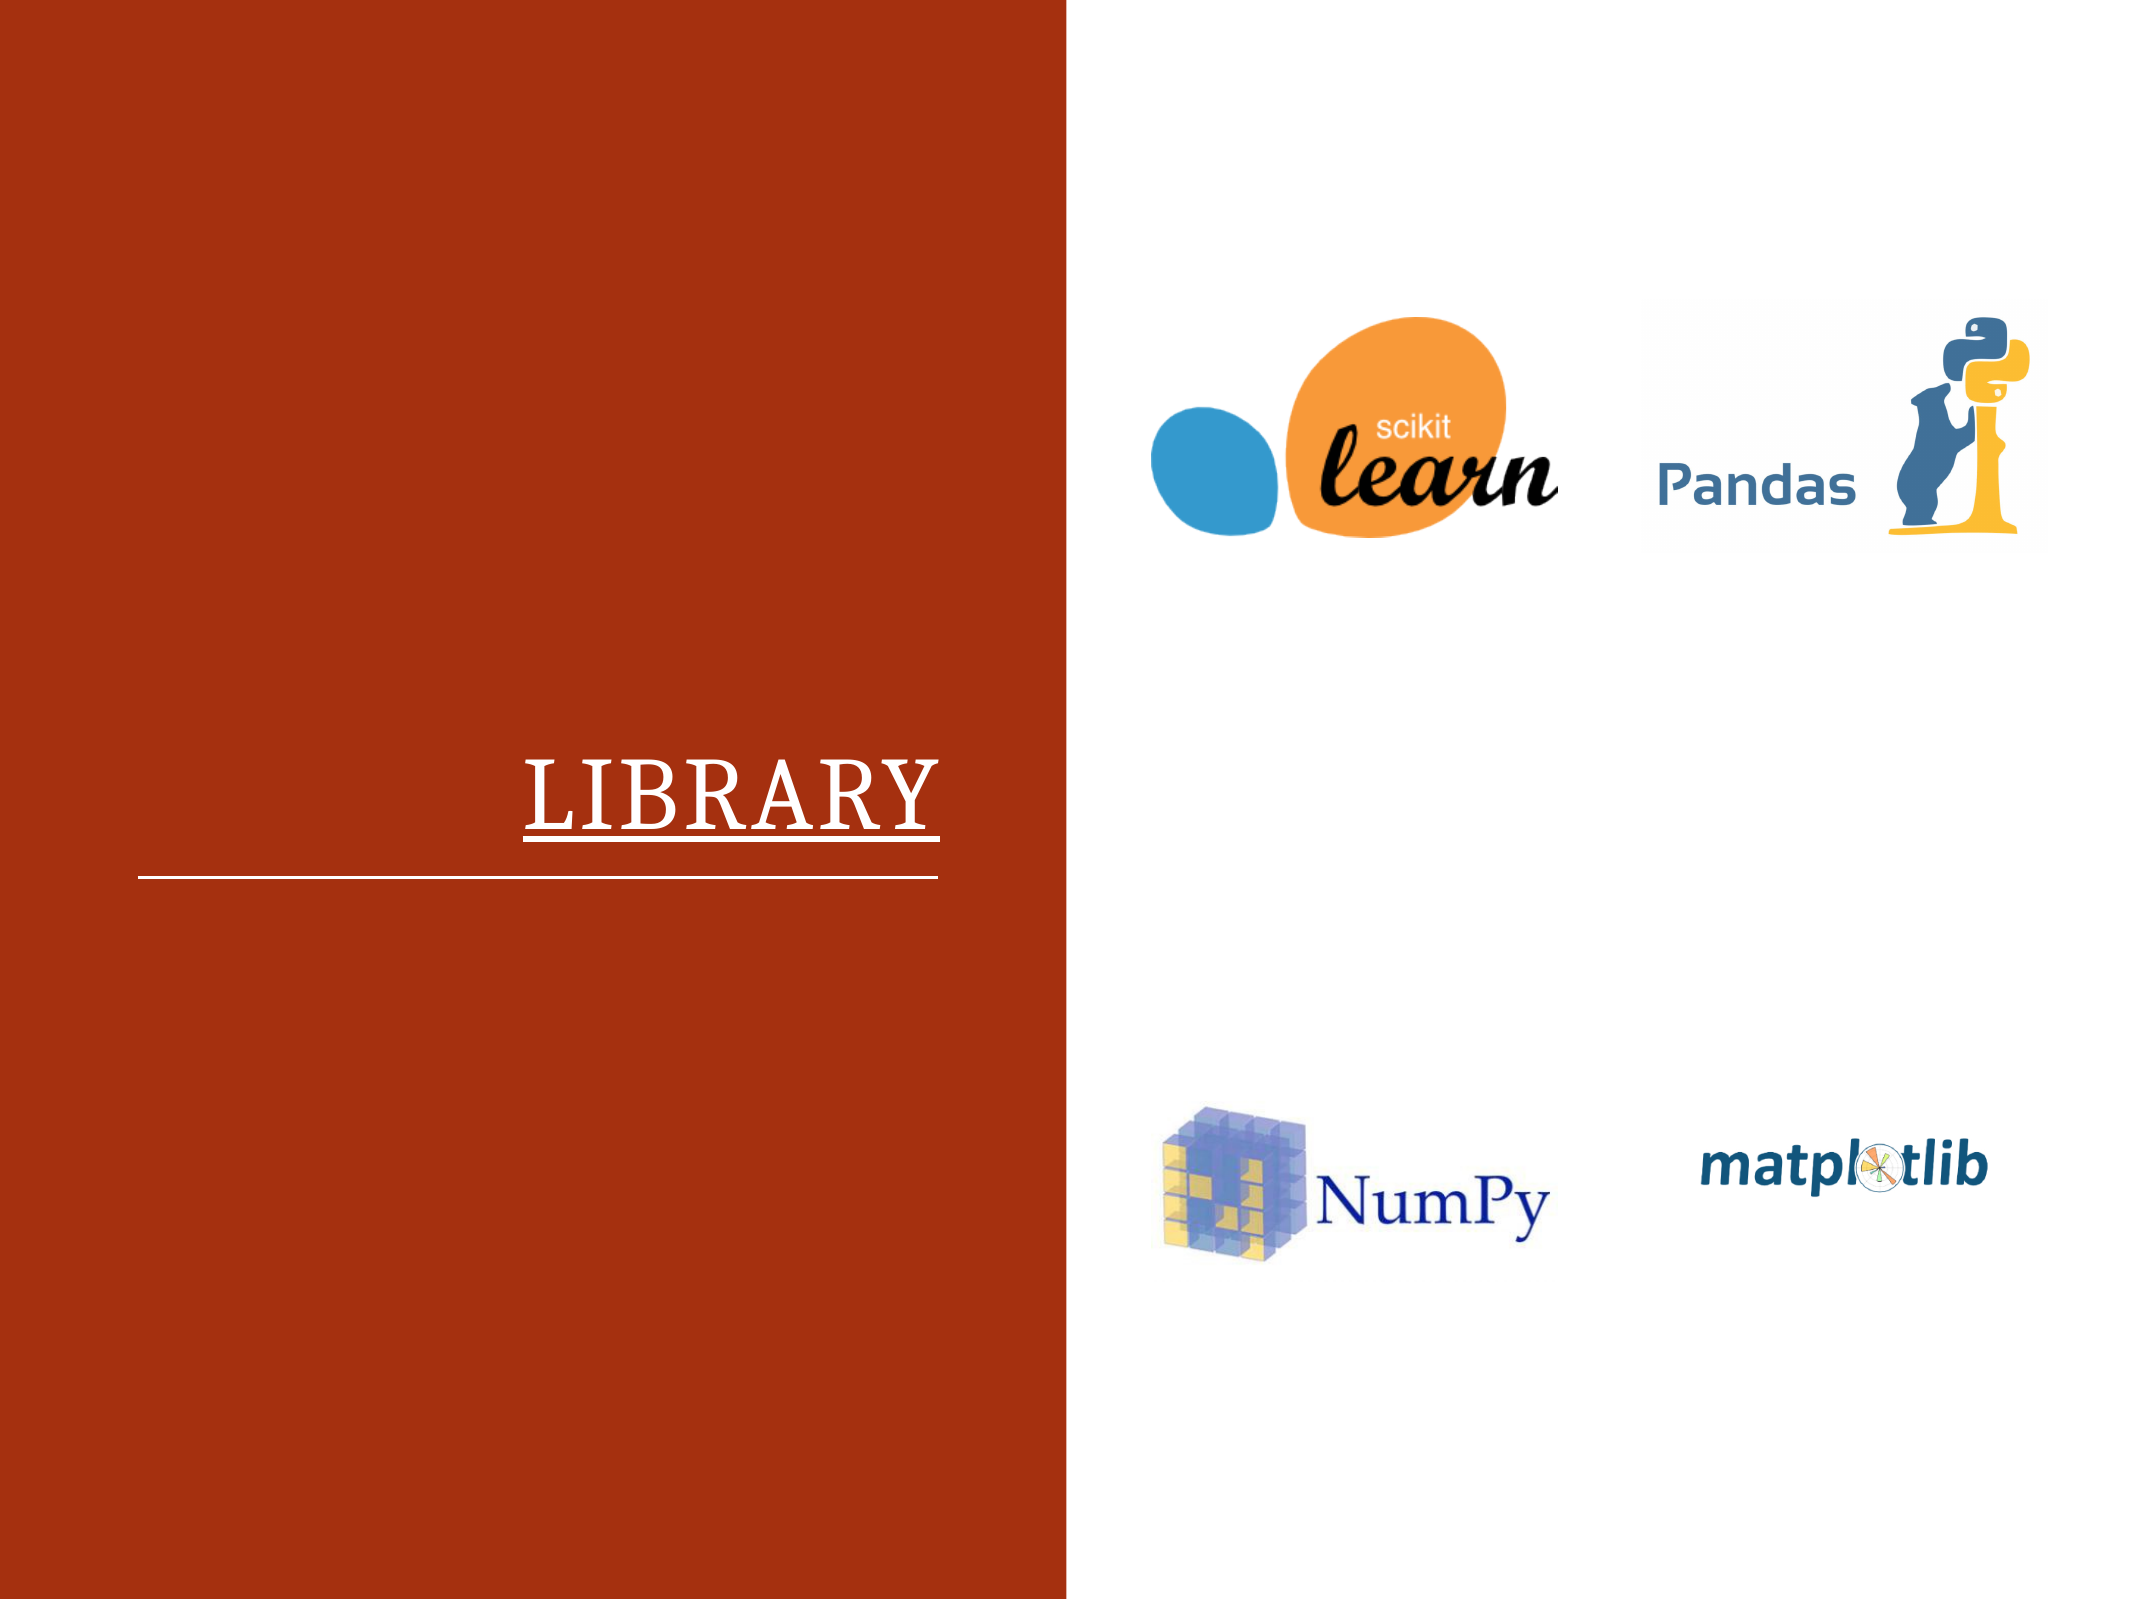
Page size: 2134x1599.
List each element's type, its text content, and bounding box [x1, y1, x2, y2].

picture [1641, 298, 2048, 554]
picture [1150, 317, 1558, 538]
picture [1641, 1112, 2048, 1226]
text_box [0, 0, 1068, 1599]
text_box Library [110, 149, 955, 857]
text_box [1068, 0, 2134, 1599]
picture [1150, 1052, 1558, 1282]
